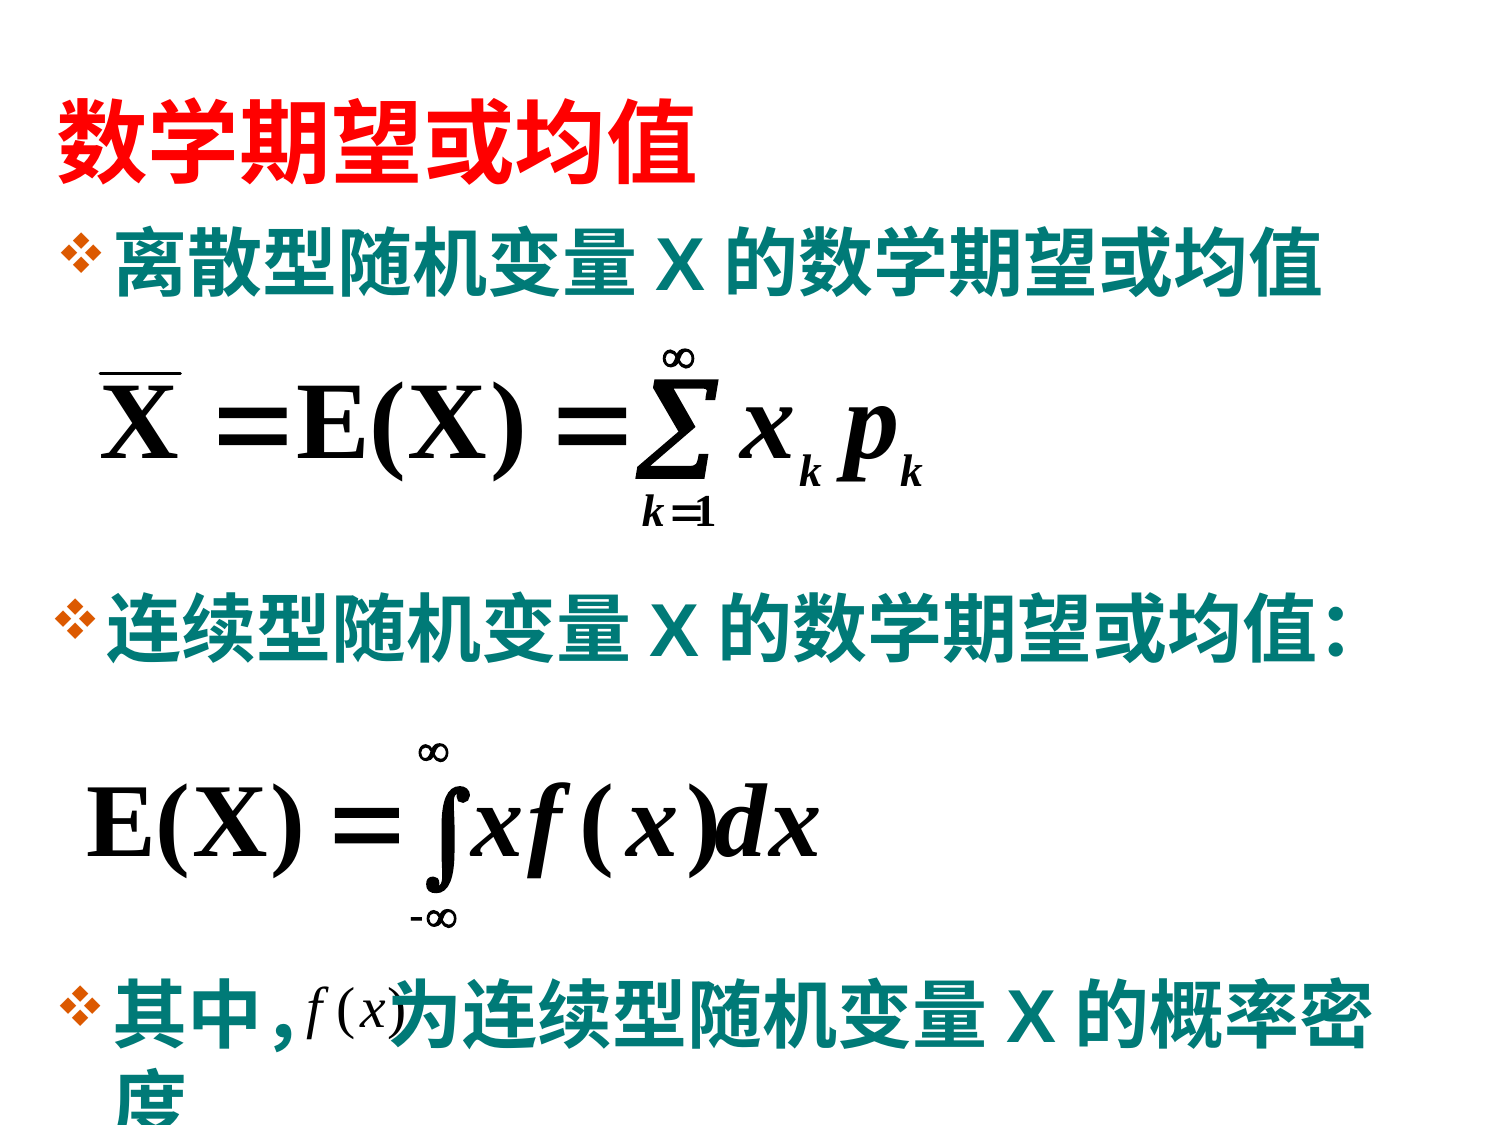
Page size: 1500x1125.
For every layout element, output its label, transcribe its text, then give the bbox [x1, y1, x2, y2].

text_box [86, 315, 951, 544]
list 离散型随机变量X的数学期望或均值 [41, 208, 1341, 315]
title 数学期望或均值 [41, 80, 1443, 199]
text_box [76, 714, 834, 943]
text_box 连续型随机变量X的数学期望或均值： [35, 574, 1432, 681]
text_box 其中， 为连续型随机变量X的概率密度 [433, 960, 1447, 1067]
text_box 其中， 为连续型随机变量X的概率密度 [41, 960, 275, 1067]
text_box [277, 959, 432, 1067]
